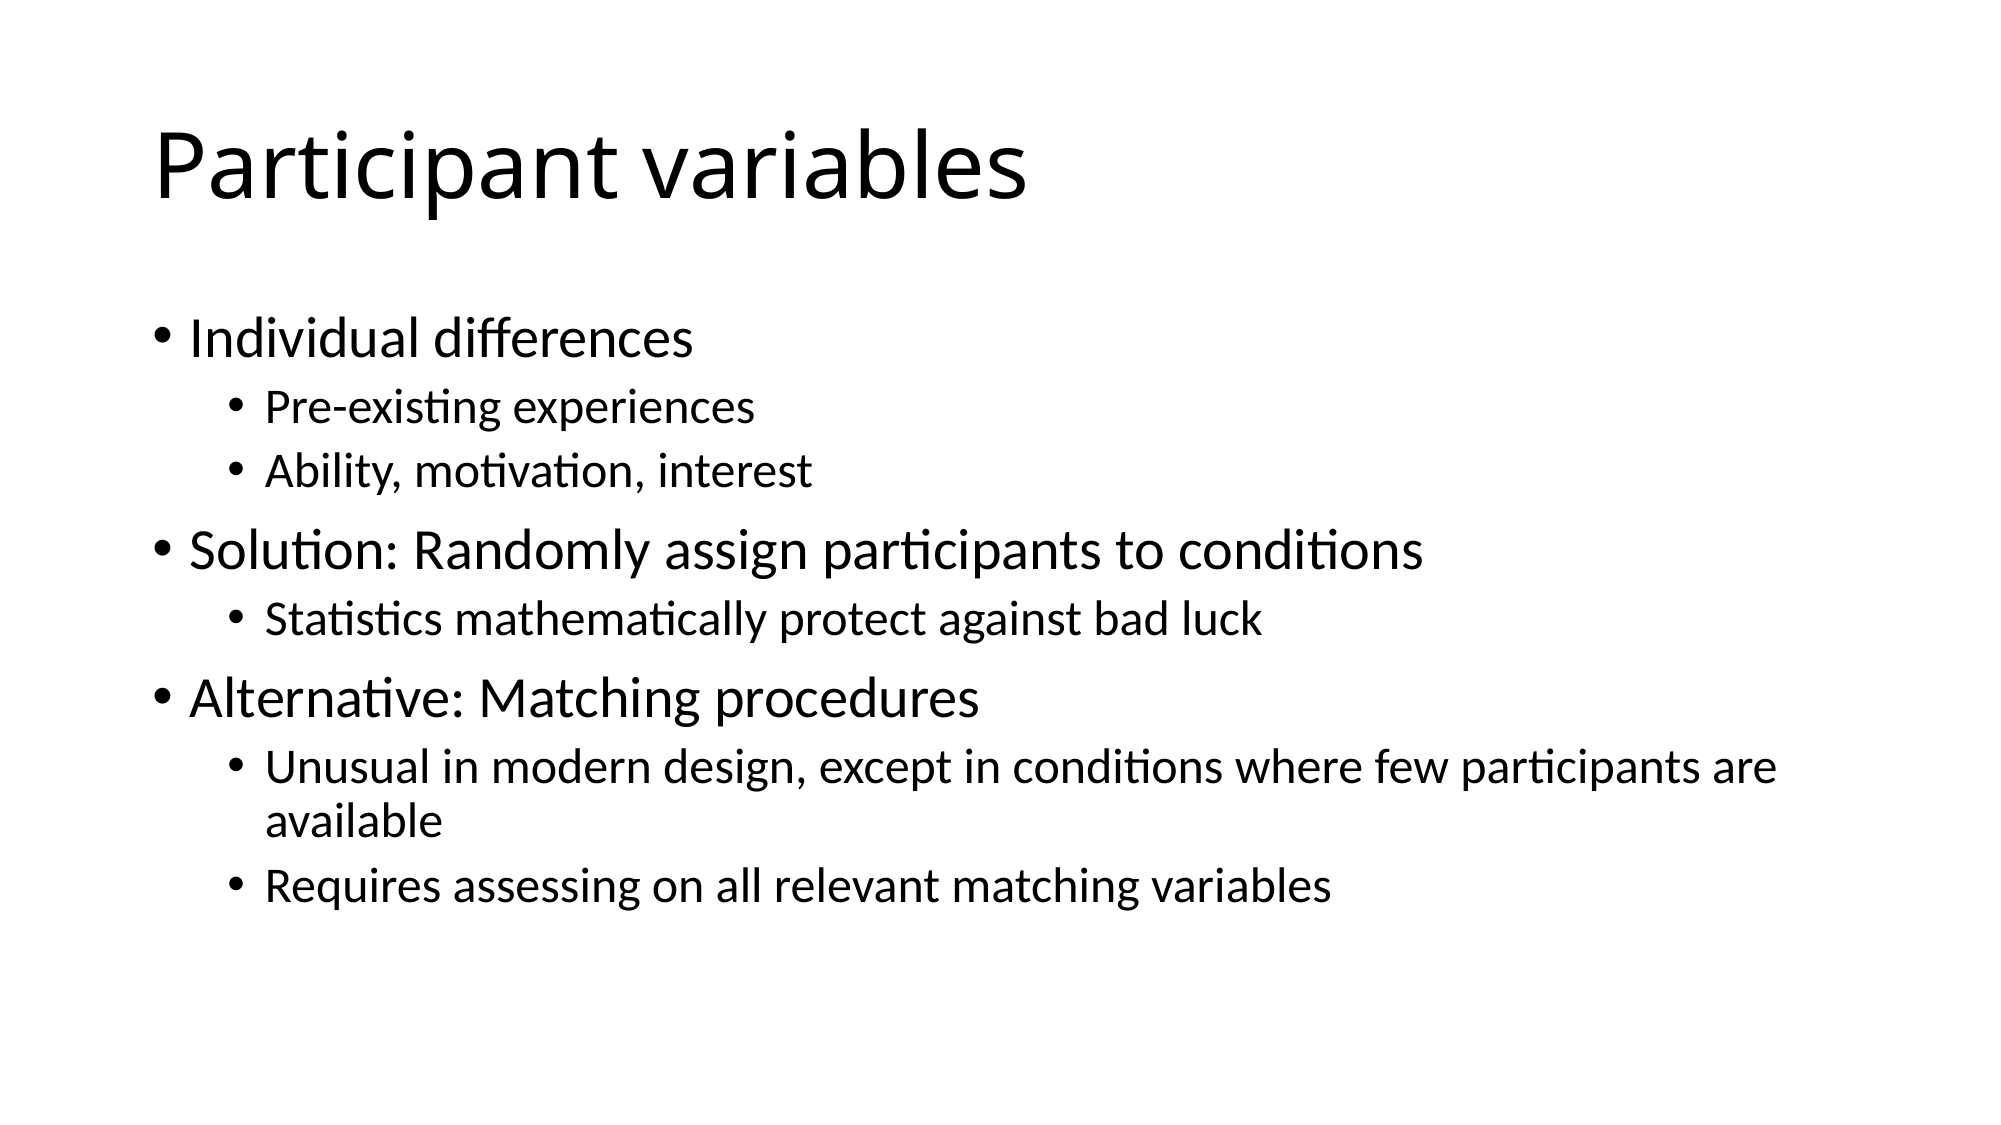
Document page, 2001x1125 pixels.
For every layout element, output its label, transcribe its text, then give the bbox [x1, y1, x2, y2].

title Participant variables [137, 59, 1863, 278]
list Individual differences Pre-existing experiences Ability, motivation, interest Solution: Randomly assign participants to conditions Statistics mathematically protect against bad luck Alternative: Matching procedures Unusual in modern design, except in conditions where few participants are available Requires assessing on all relevant matching variables [137, 299, 1863, 1014]
